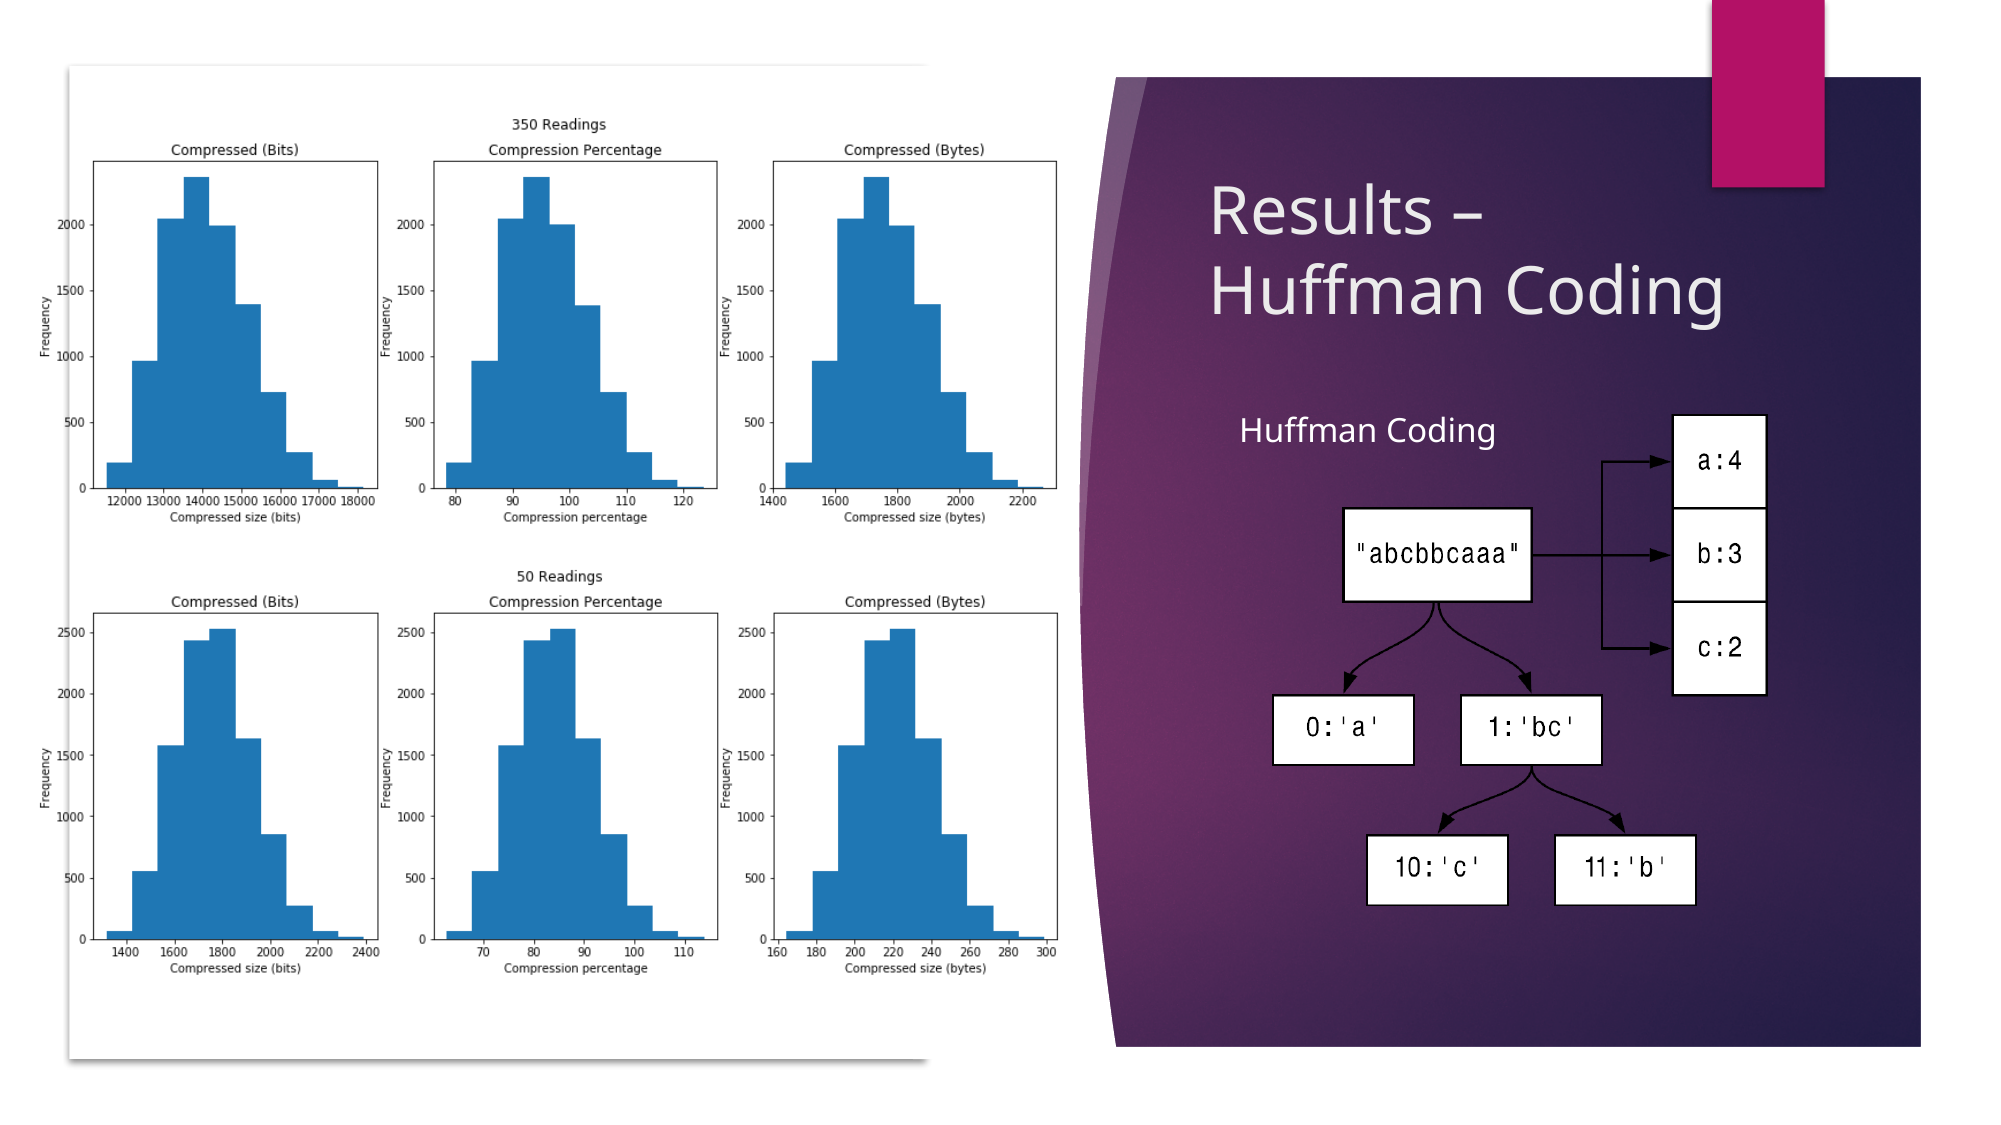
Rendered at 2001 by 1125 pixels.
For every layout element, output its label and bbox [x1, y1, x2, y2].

picture [31, 562, 1065, 984]
text_box [1224, 368, 1814, 953]
text_box [0, 0, 2000, 1125]
text_box [69, 64, 1128, 1060]
picture [31, 110, 1064, 532]
